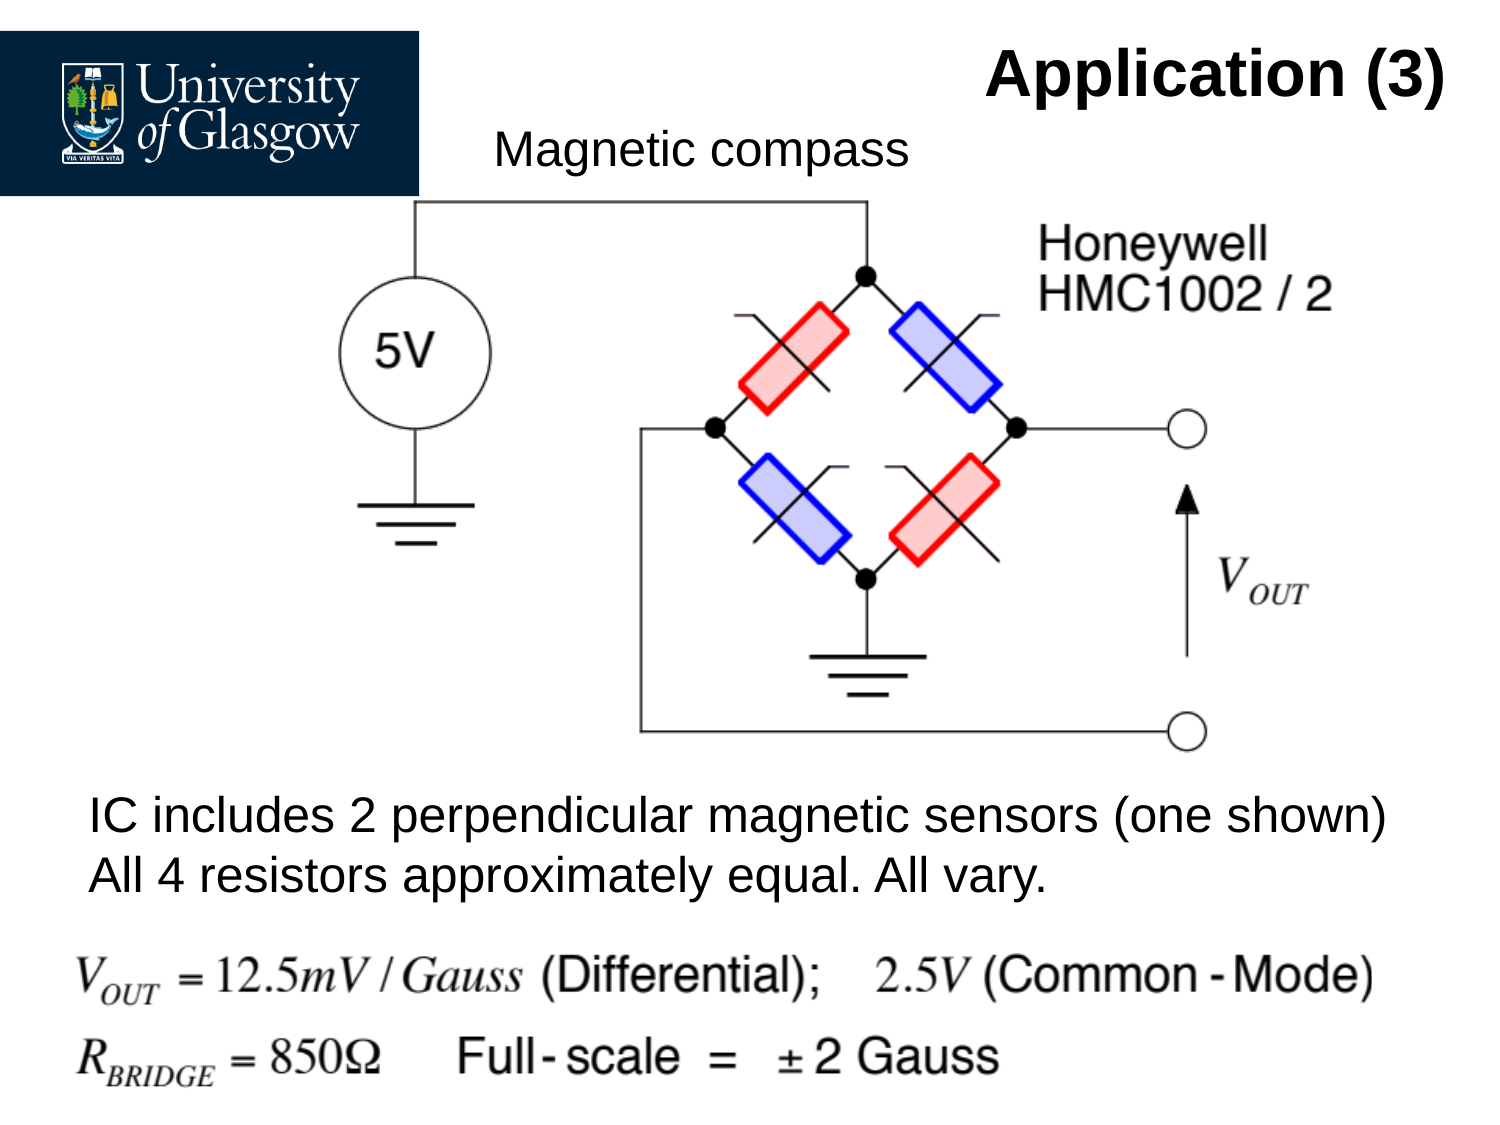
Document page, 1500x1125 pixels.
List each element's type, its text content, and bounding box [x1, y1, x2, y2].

picture [337, 199, 1336, 753]
text_box Magnetic compass [478, 108, 926, 184]
title Application (3) [37, 24, 1463, 125]
text_box IC includes 2 perpendicular magnetic sensors (one shown) All 4 resistors approximately equal. All vary. [73, 775, 1464, 910]
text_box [73, 951, 1372, 1090]
picture [62, 125, 361, 164]
